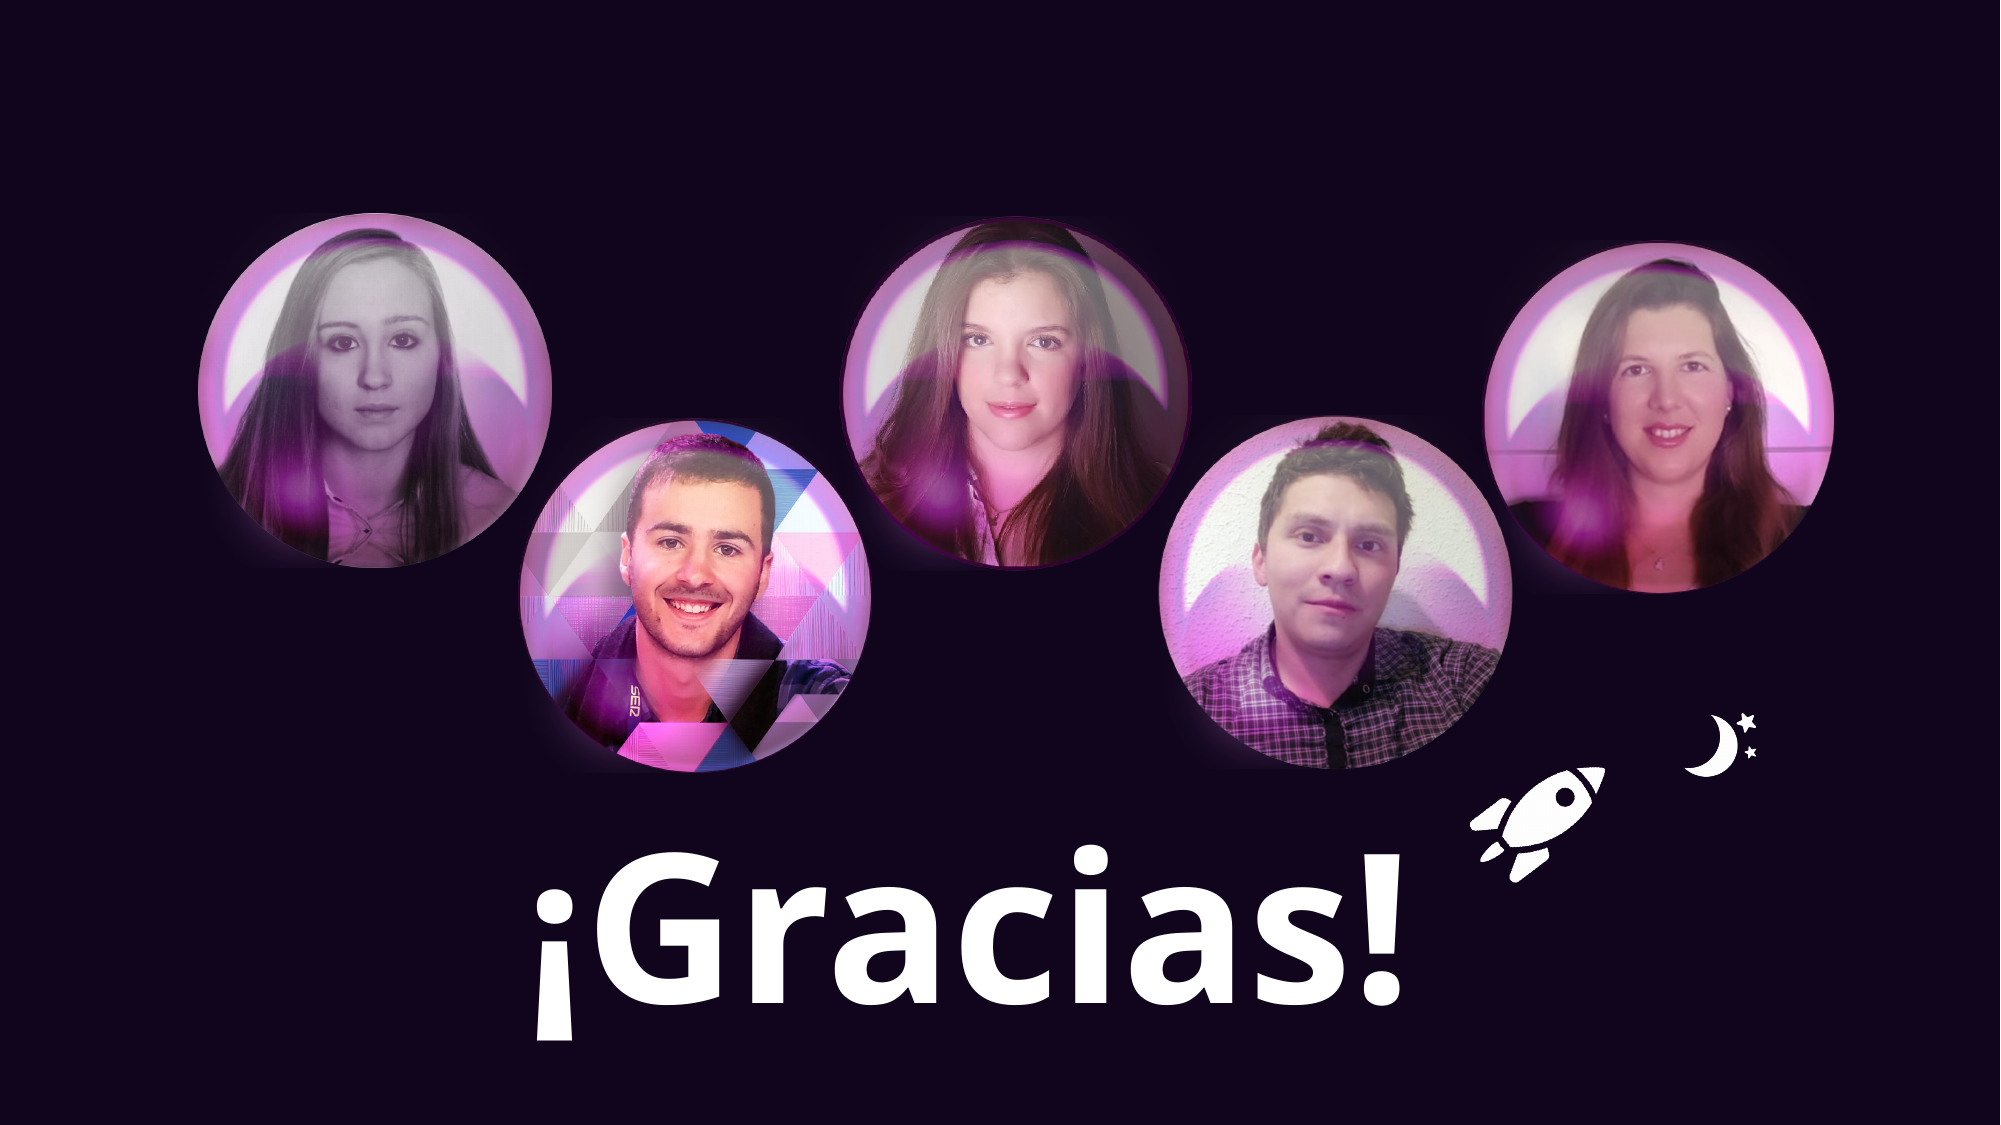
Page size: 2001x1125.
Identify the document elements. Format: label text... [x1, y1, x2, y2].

picture [197, 213, 1836, 906]
text_box ¡Gracias! [511, 787, 1427, 1053]
picture [1680, 707, 1762, 788]
